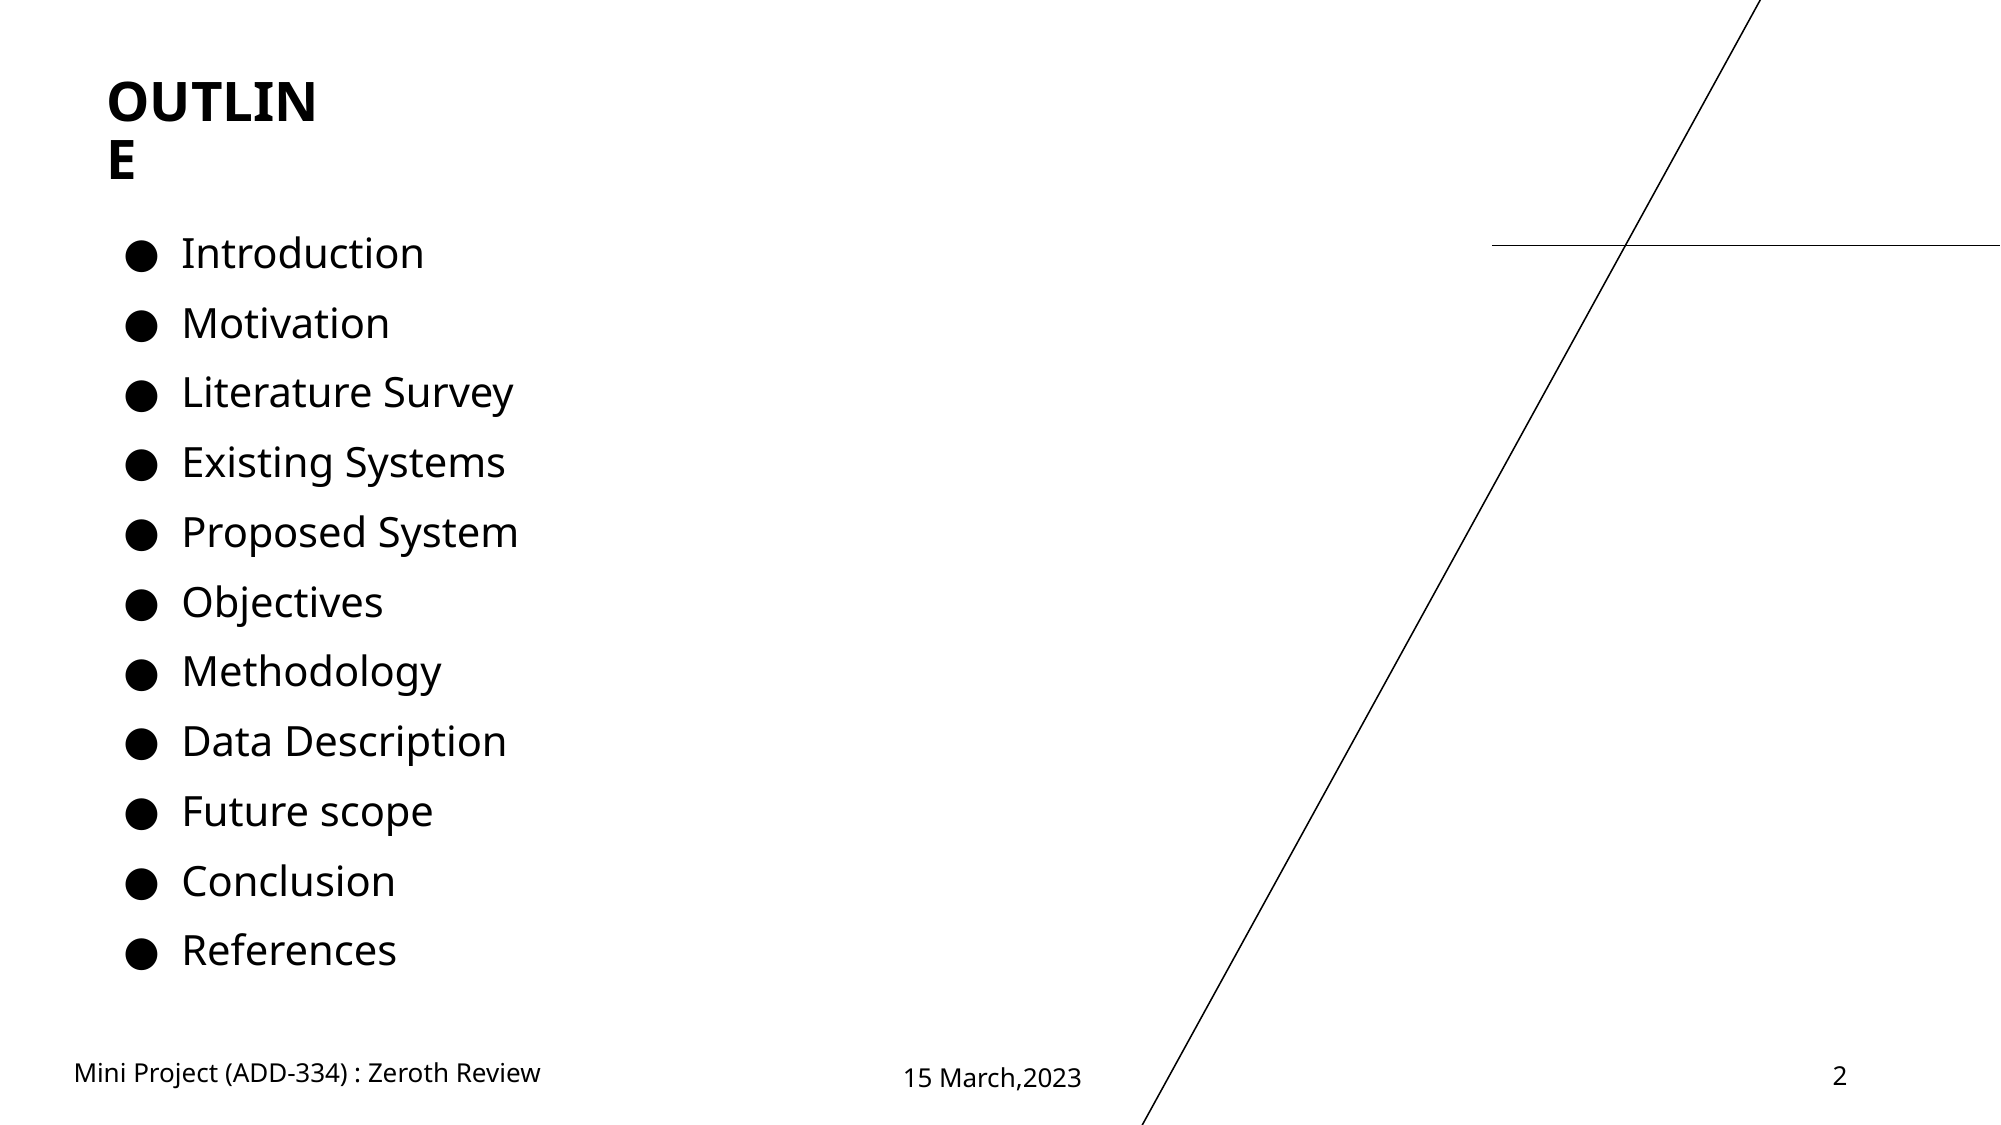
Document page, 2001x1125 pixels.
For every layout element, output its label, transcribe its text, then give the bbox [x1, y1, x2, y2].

title OUTLINE [91, 128, 358, 199]
slide_number 2 [1800, 1047, 1863, 1108]
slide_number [888, 1047, 1112, 1108]
list Introduction Motivation Literature Survey Existing Systems Proposed System Objectives Methodology Data Description Future scope Conclusion References [91, 199, 536, 951]
footer Mini Project (ADD-334) : Zeroth Review [58, 1047, 734, 1108]
